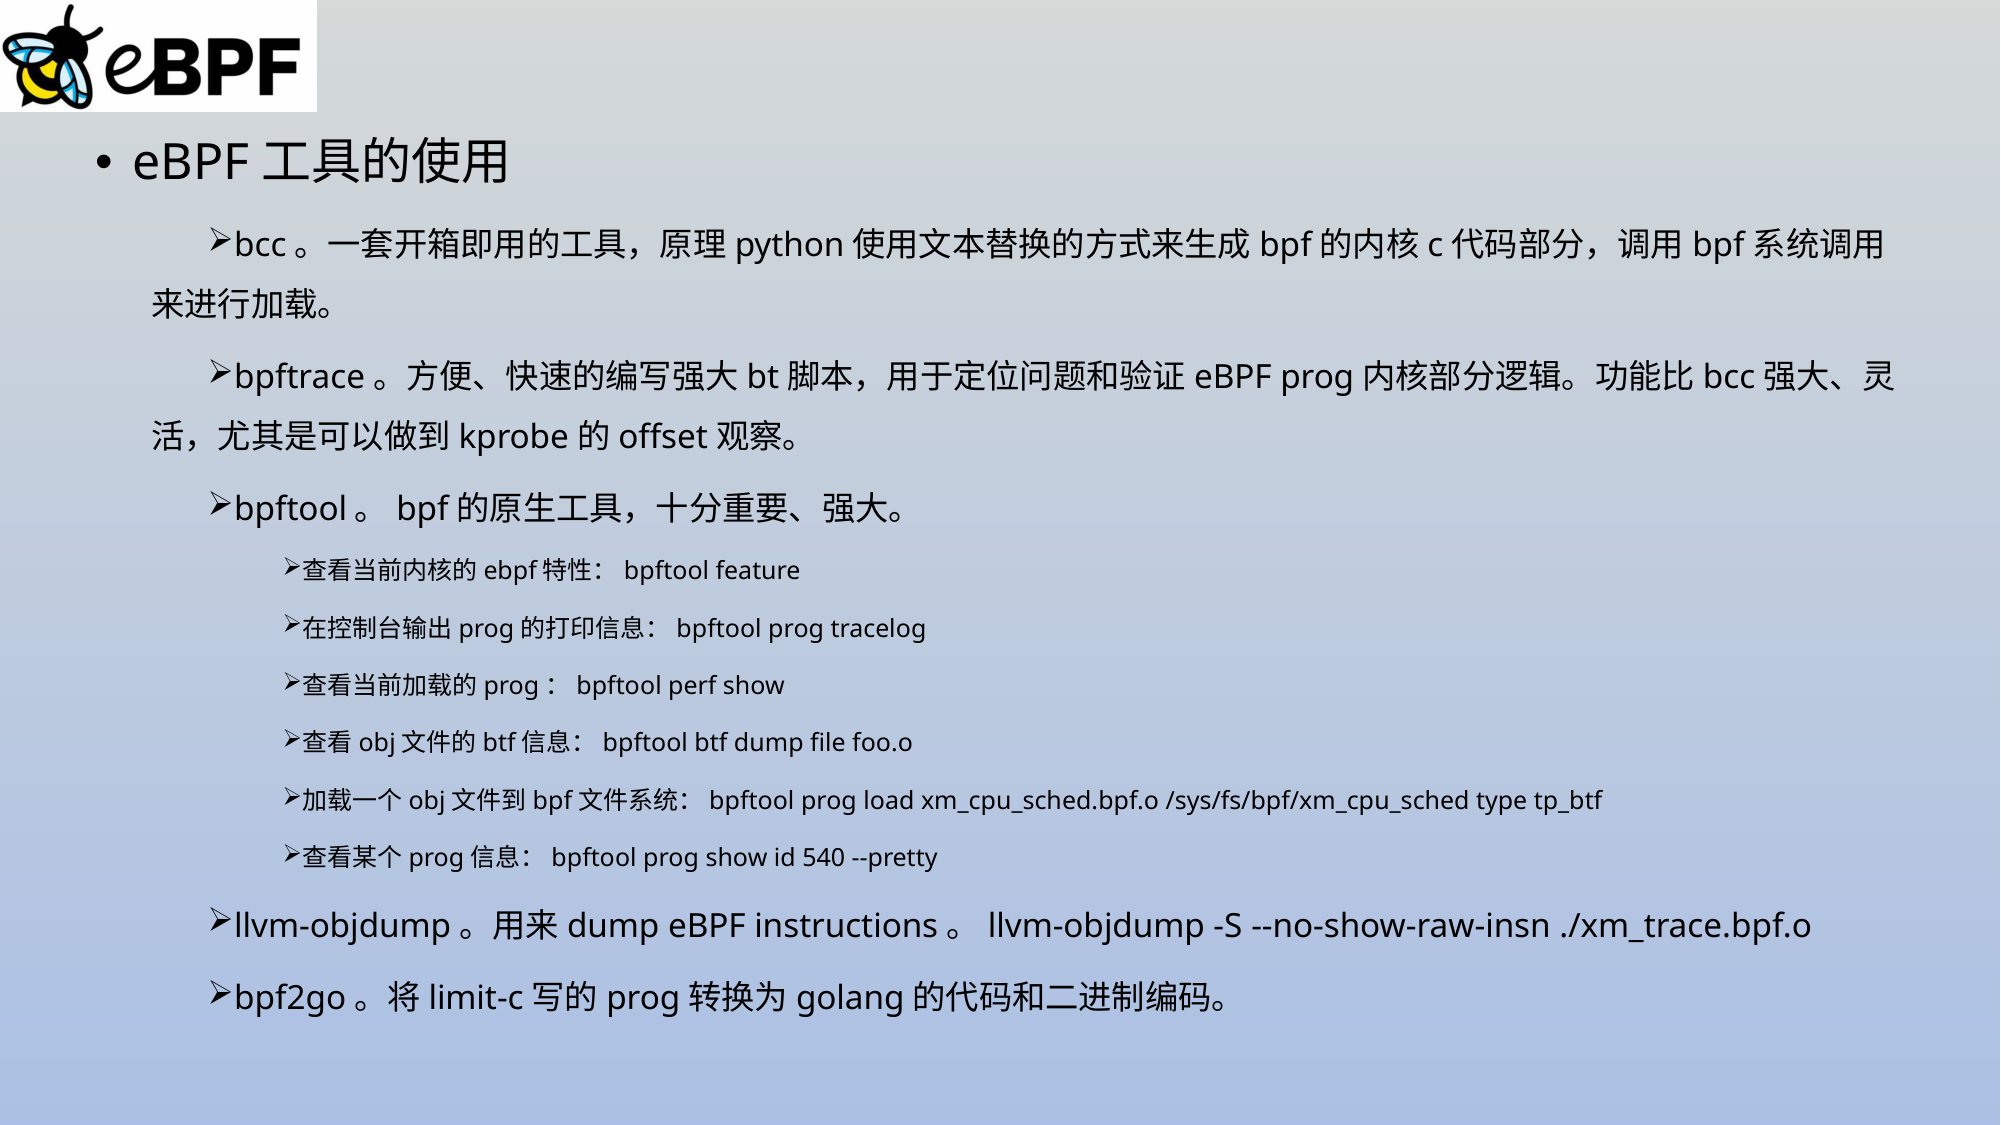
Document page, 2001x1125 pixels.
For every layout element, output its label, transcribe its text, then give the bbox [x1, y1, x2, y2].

picture [0, 0, 317, 112]
list eBPF工具的使用 bcc。一套开箱即用的工具，原理python使用文本替换的方式来生成bpf的内核c代码部分，调用bpf系统调用来进行加载。 bpftrace。方便、快速的编写强大bt脚本，用于定位问题和验证eBPF prog内核部分逻辑。功能比bcc强大、灵活，尤其是可以做到kprobe的offset观察。 bpftool。bpf的原生工具，十分重要、强大。 查看当前内核的ebpf特性：bpftool feature 在控制台输出prog的打印信息：bpftool prog tracelog 查看当前加载的prog：bpftool perf show 查看obj文件的btf信息：bpftool btf dump file foo.o 加载一个obj文件到bpf文件系统：bpftool prog load xm_cpu_sched.bpf.o /sys/fs/bpf/xm_cpu_sched type tp_btf 查看某个prog信息：bpftool prog show id 540 --pretty llvm-objdump。用来dump eBPF instructions。llvm-objdump -S --no-show-raw-insn ./xm_trace.bpf.o bpf2go。将limit-c写的prog转换为golang的代码和二进制编码。 [80, 129, 1920, 1074]
